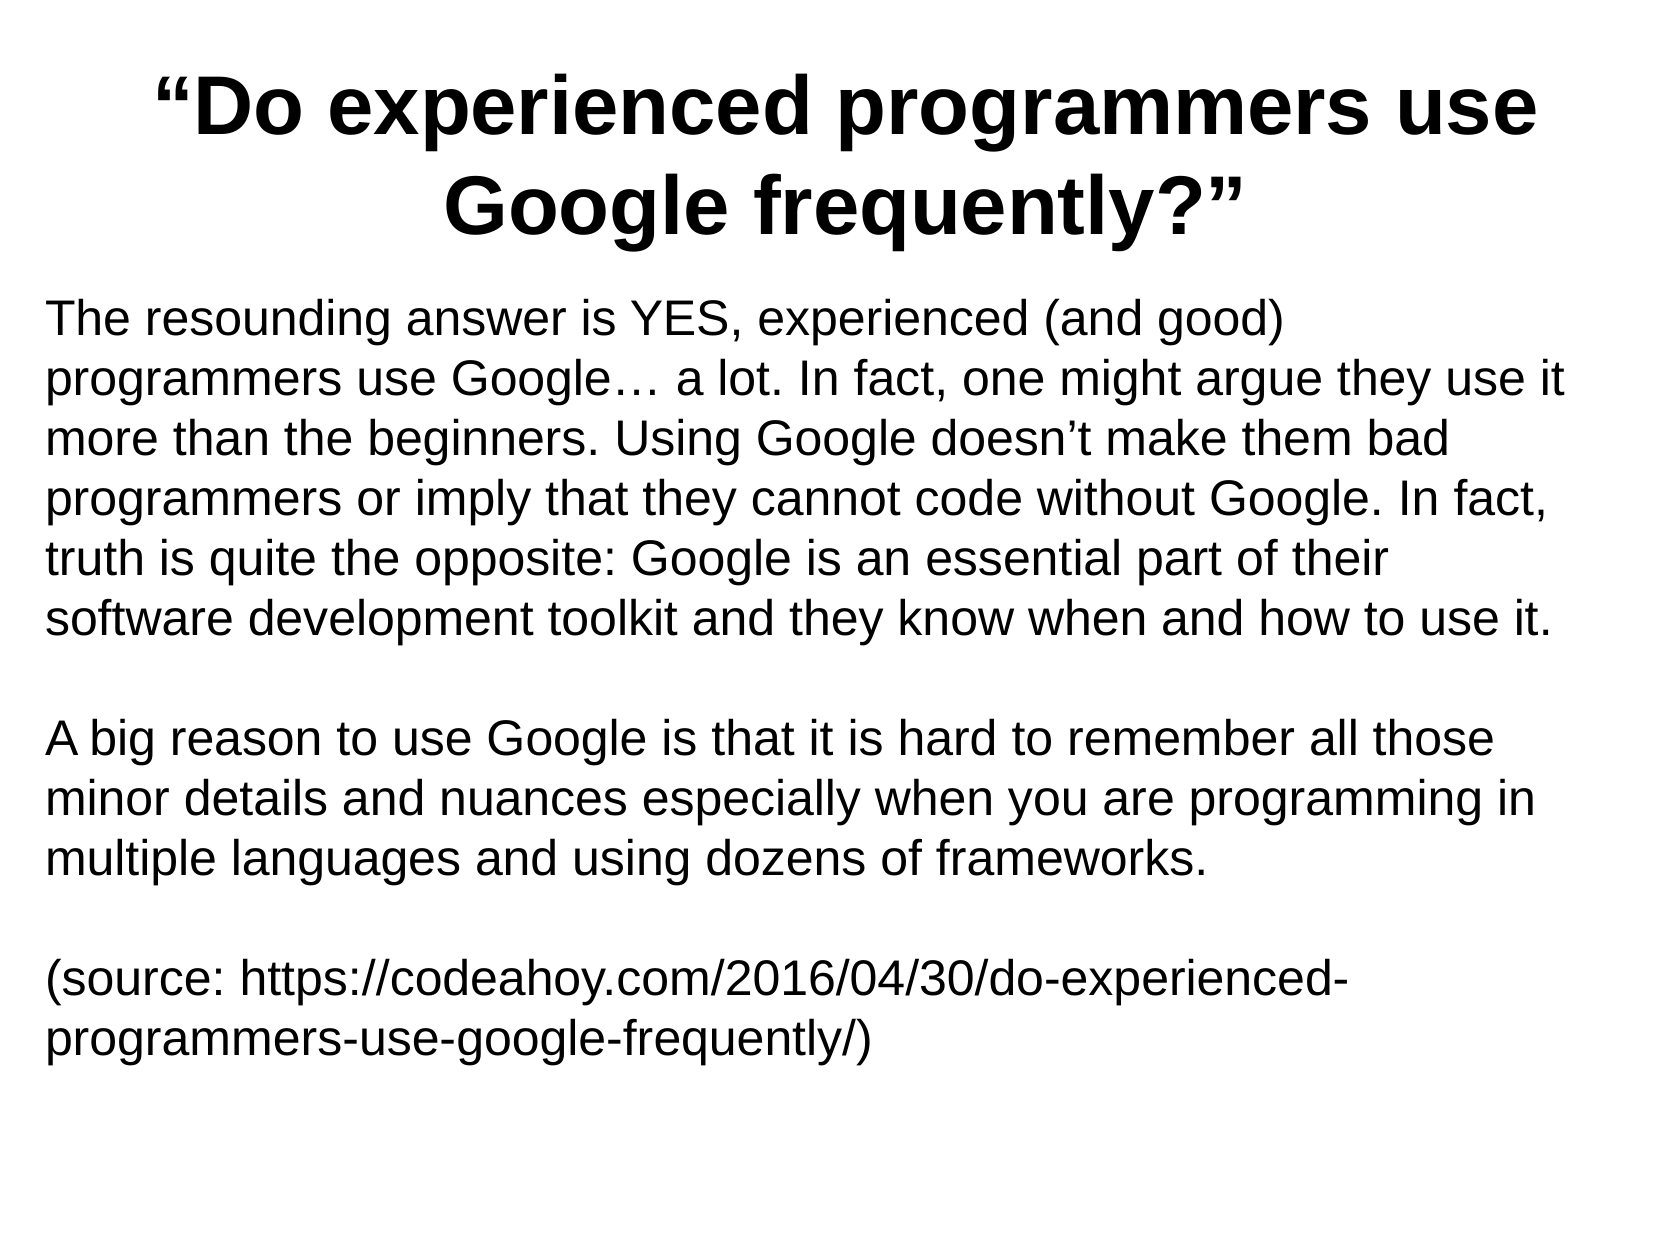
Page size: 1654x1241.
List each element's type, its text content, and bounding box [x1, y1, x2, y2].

text_box “Do experienced programmers use Google frequently?” [101, 47, 1590, 255]
text_box The resounding answer is YES, experienced (and good) programmers use Google… a lot. In fact, one might argue they use it more than the beginners. Using Google doesn’t make them bad programmers or imply that they cannot code without Google. In fact, truth is quite the opposite: Google is an essential part of their software development toolkit and they know when and how to use it. A big reason to use Google is that it is hard to remember all those minor details and nuances especially when you are programming in multiple languages and using dozens of frameworks. (source: https://codeahoy.com/2016/04/30/do-experienced-programmers-use-google-frequently/) [45, 284, 1590, 840]
